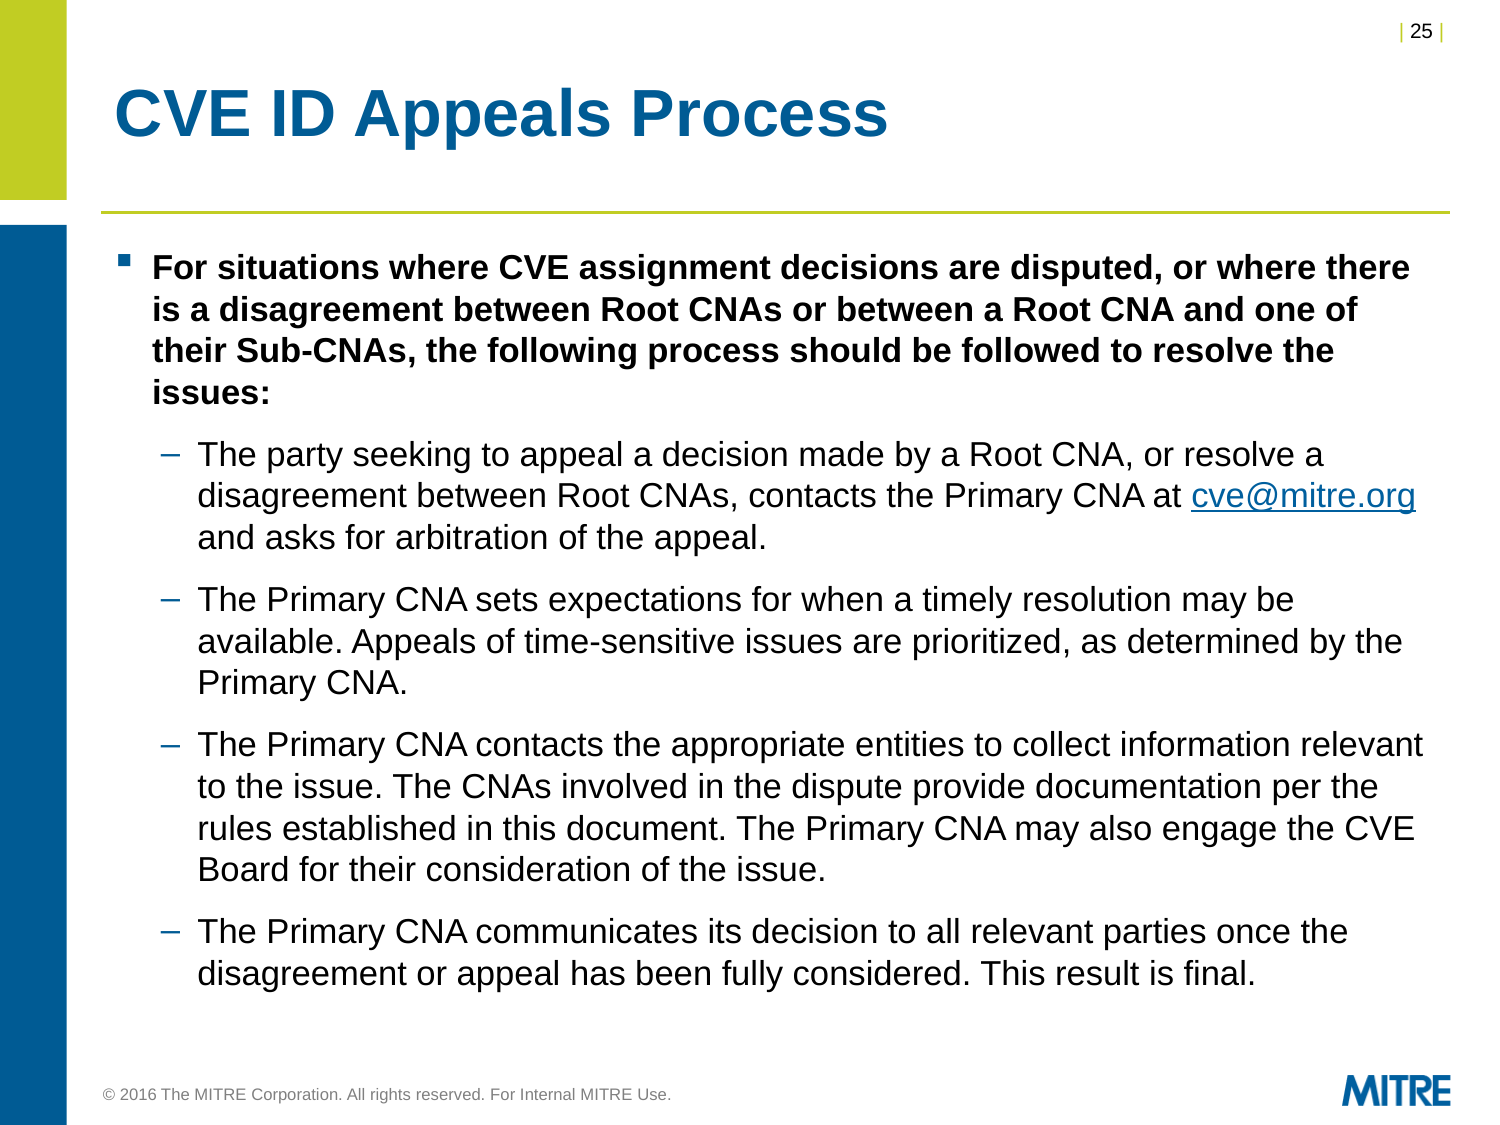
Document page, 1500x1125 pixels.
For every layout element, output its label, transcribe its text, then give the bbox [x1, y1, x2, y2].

list For situations where CVE assignment decisions are disputed, or where there is a disagreement between Root CNAs or between a Root CNA and one of their Sub-CNAs, the following process should be followed to resolve the issues: The party seeking to appeal a decision made by a Root CNA, or resolve a disagreement between Root CNAs, contacts the Primary CNA at cve@mitre.org and asks for arbitration of the appeal. The Primary CNA sets expectations for when a timely resolution may be available. Appeals of time-sensitive issues are prioritized, as determined by the Primary CNA. The Primary CNA contacts the appropriate entities to collect information relevant to the issue. The CNAs involved in the dispute provide documentation per the rules established in this document. The Primary CNA may also engage the CVE Board for their consideration of the issue. The Primary CNA communicates its decision to all relevant parties once the disagreement or appeal has been fully considered. This result is final. [99, 237, 1450, 1005]
picture [1342, 1072, 1453, 1113]
title CVE ID Appeals Process [99, 45, 1450, 188]
